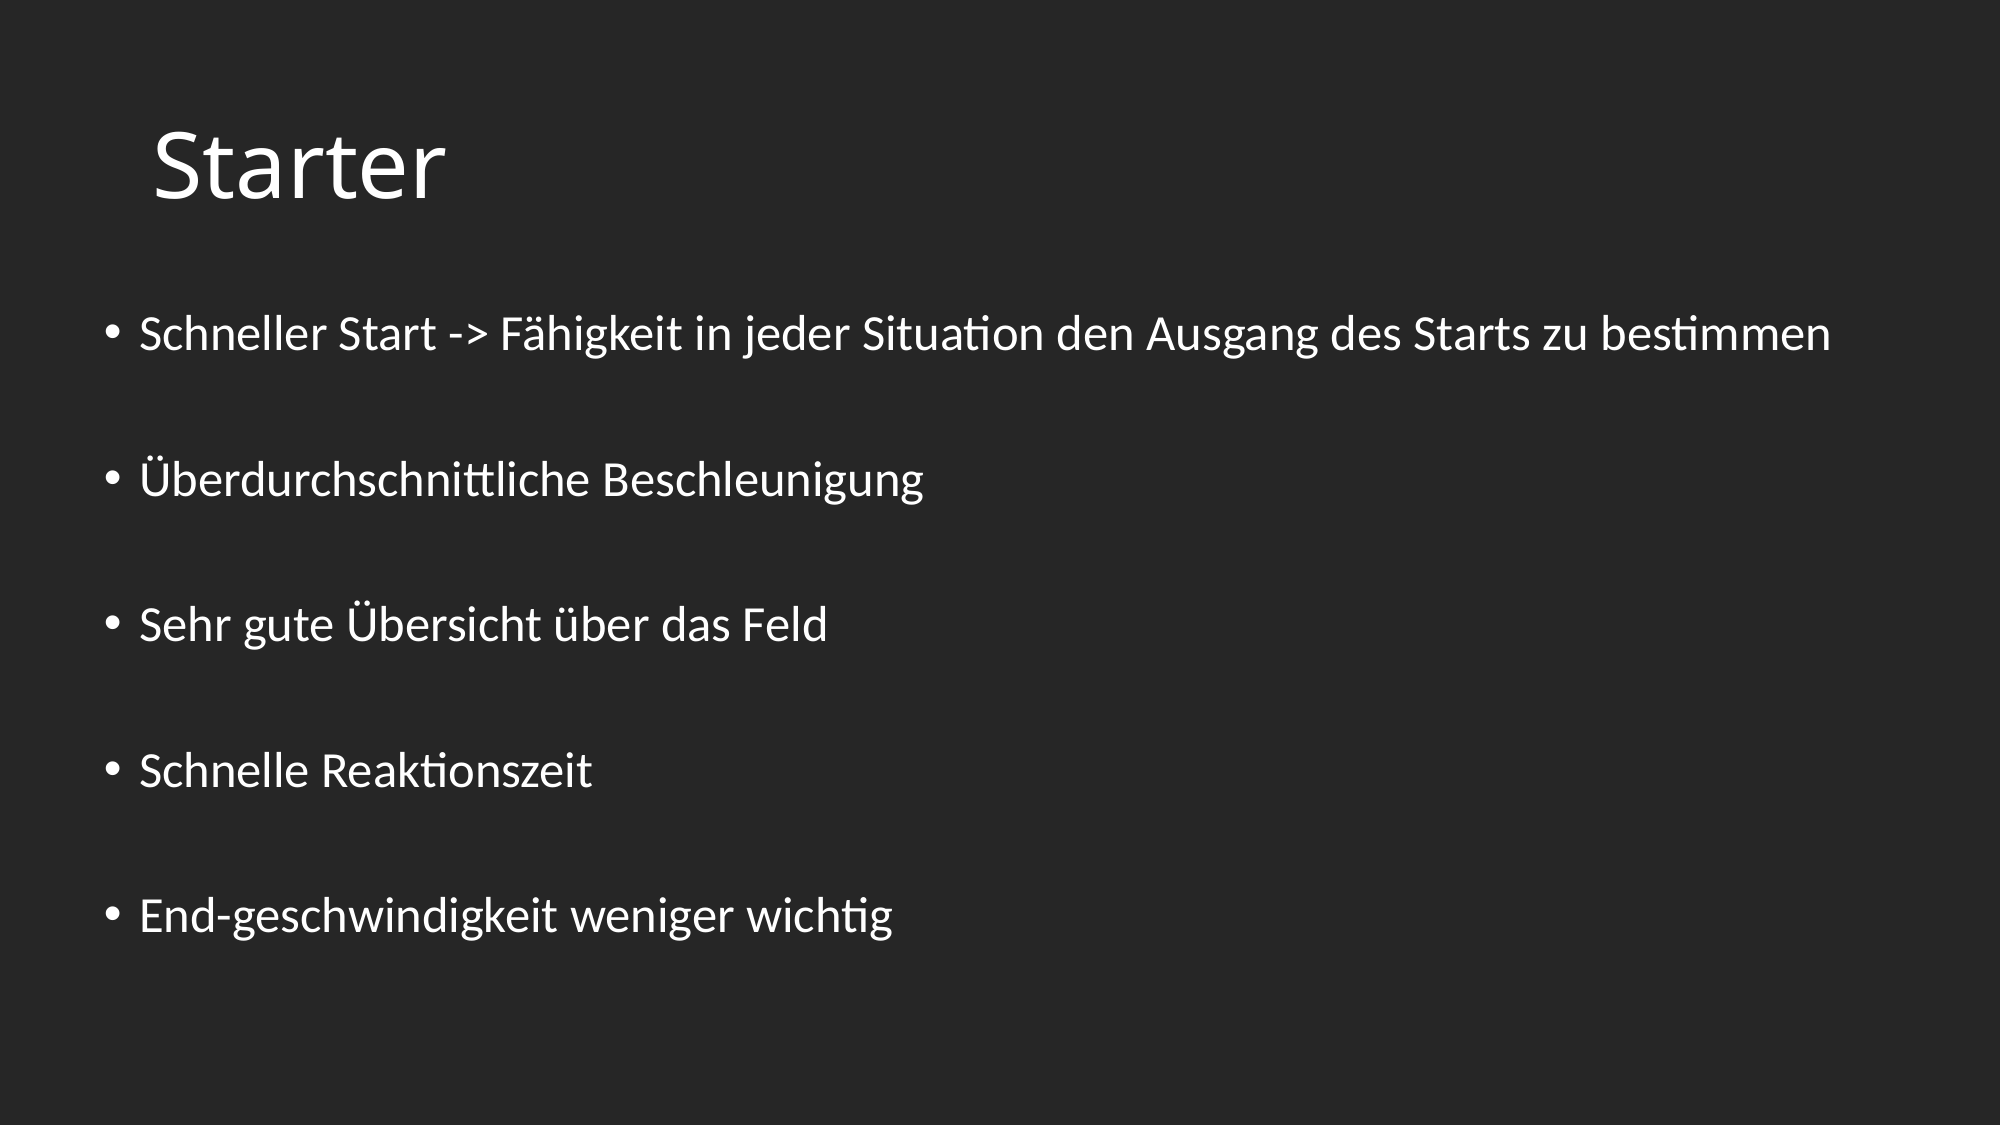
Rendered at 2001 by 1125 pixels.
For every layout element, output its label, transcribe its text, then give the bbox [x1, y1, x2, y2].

title Starter [137, 59, 1863, 278]
list Schneller Start -> Fähigkeit in jeder Situation den Ausgang des Starts zu bestimmen Überdurchschnittliche Beschleunigung Sehr gute Übersicht über das Feld Schnelle Reaktionszeit End-geschwindigkeit weniger wichtig [89, 299, 1863, 1014]
